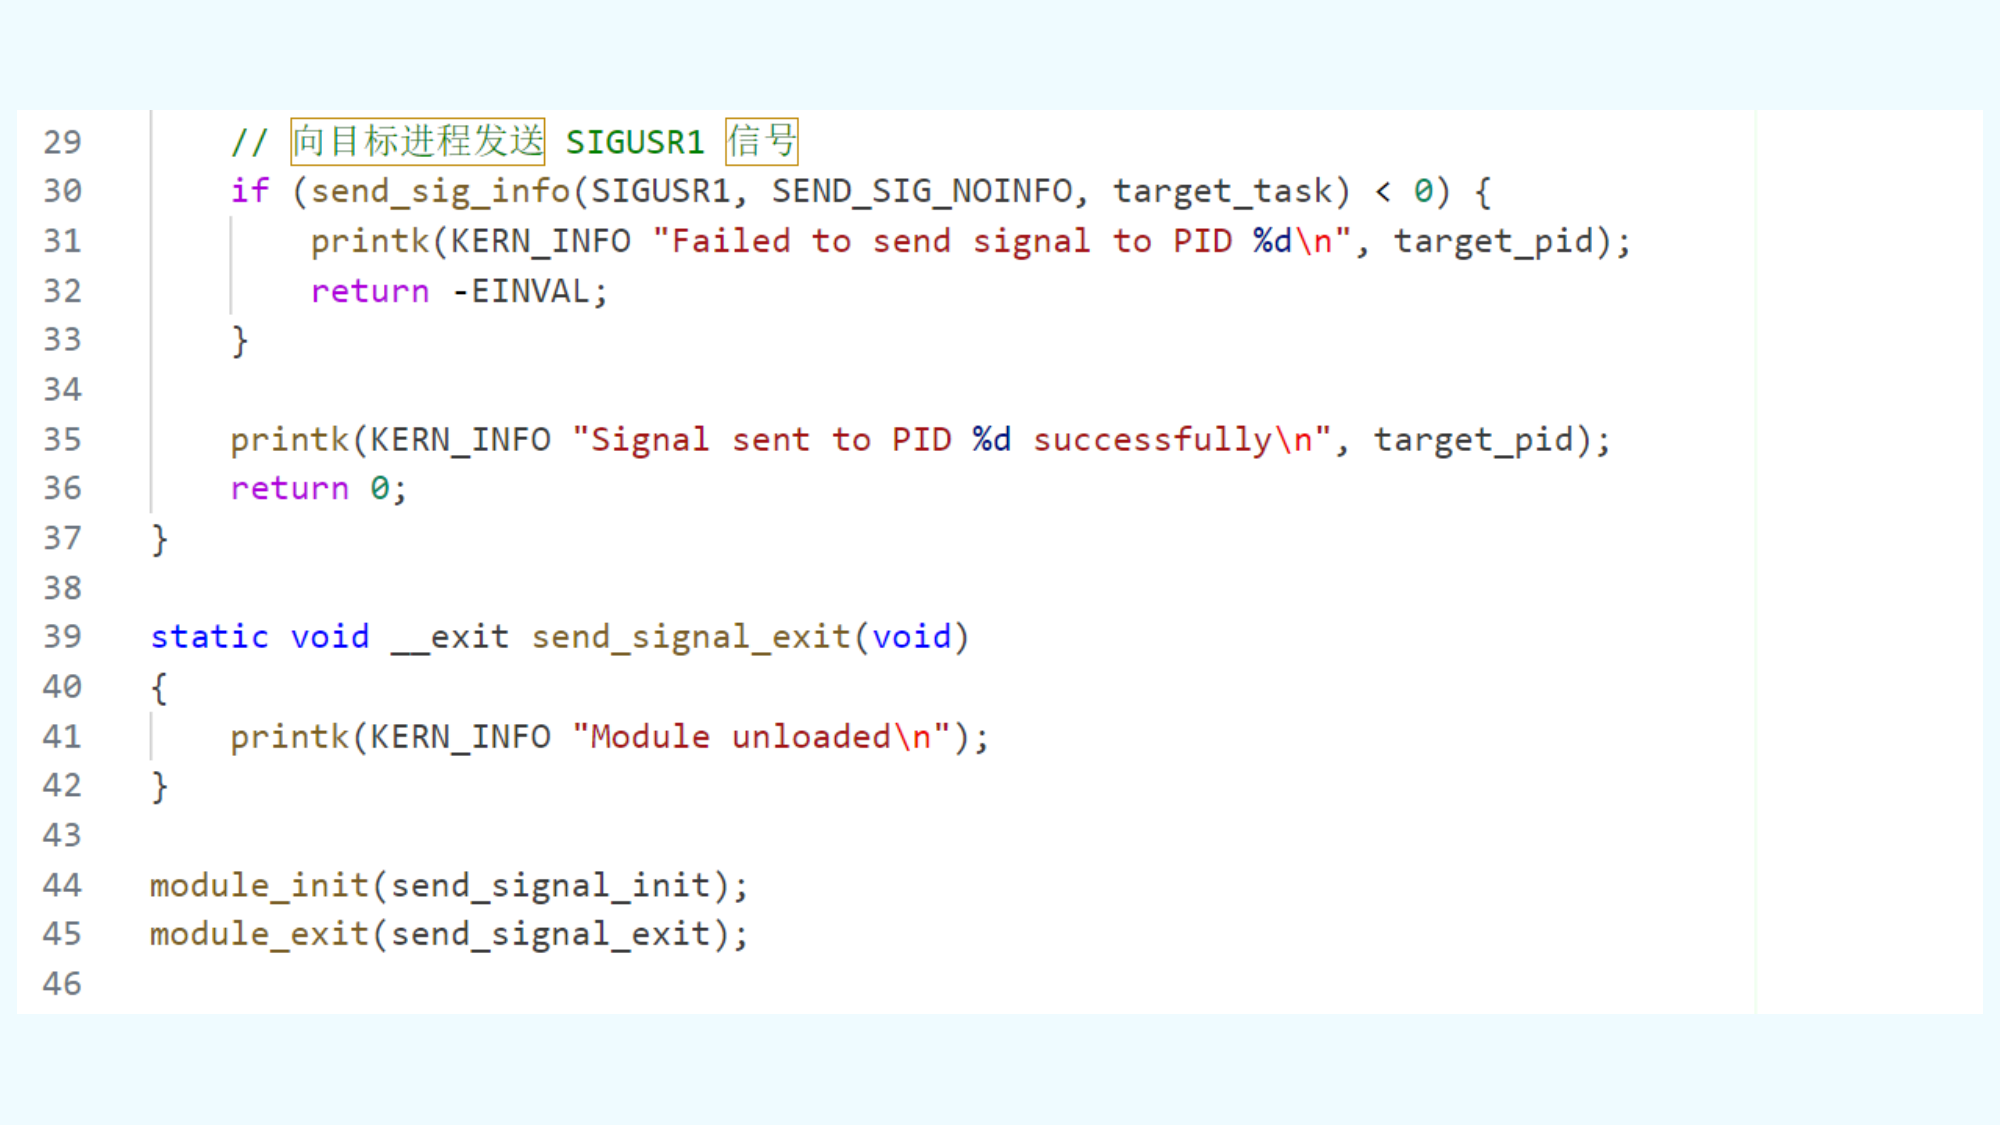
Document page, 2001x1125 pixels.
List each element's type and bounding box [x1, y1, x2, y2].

picture [17, 110, 1983, 1015]
